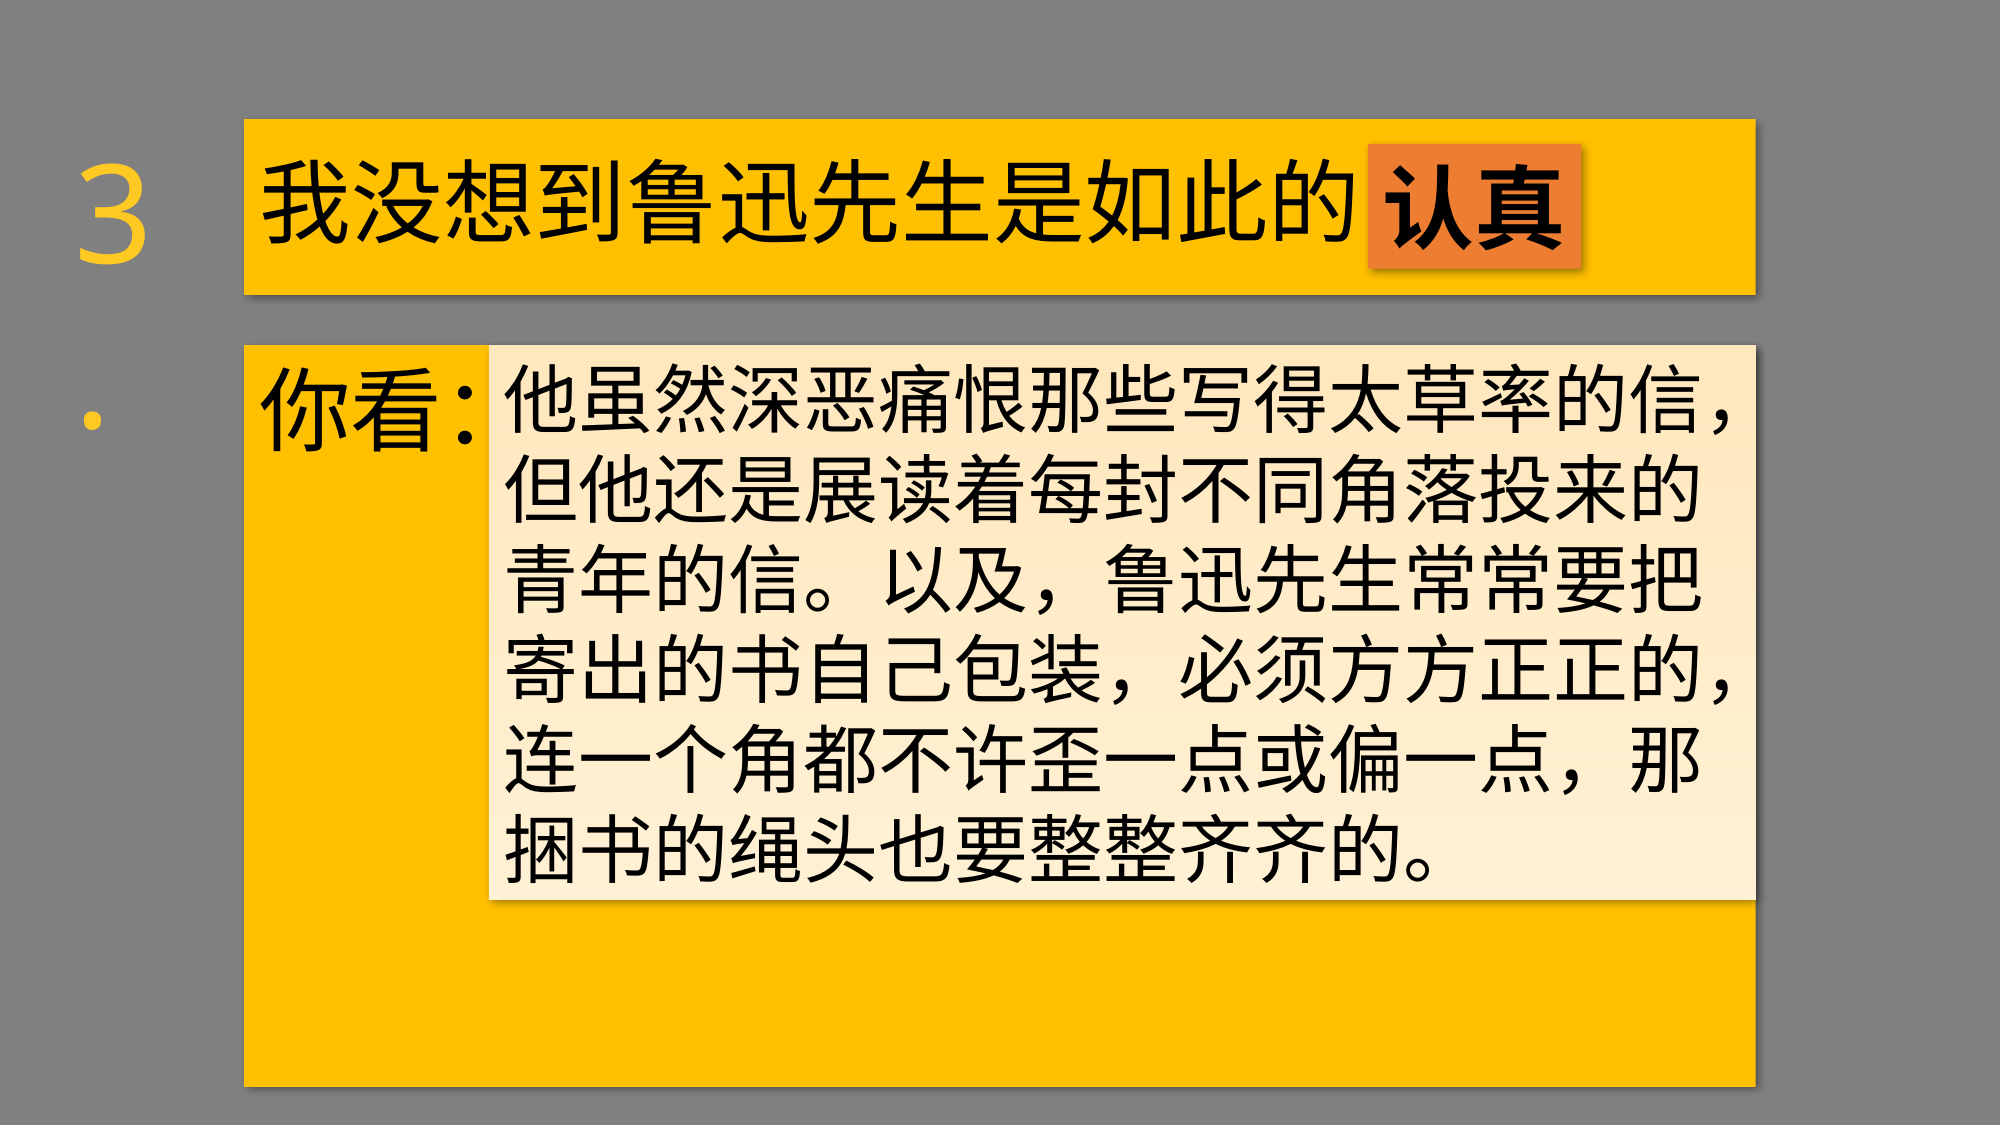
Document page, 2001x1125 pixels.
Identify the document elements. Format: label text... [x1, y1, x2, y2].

title 我没想到鲁迅先生是如此的 [244, 119, 1757, 295]
text_box 认真 [1367, 143, 1582, 269]
text_box [243, 343, 1757, 1089]
text_box 你看： [244, 345, 488, 470]
text_box 他虽然深恶痛恨那些写得太草率的信，但他还是展读着每封不同角落投来的青年的信。以及，鲁迅先生常常要把寄出的书自己包装，必须方方正正的，连一个角都不许歪一点或偏一点，那捆书的绳头也要整整齐齐的。 [488, 345, 1756, 900]
text_box 3. [59, 119, 202, 464]
